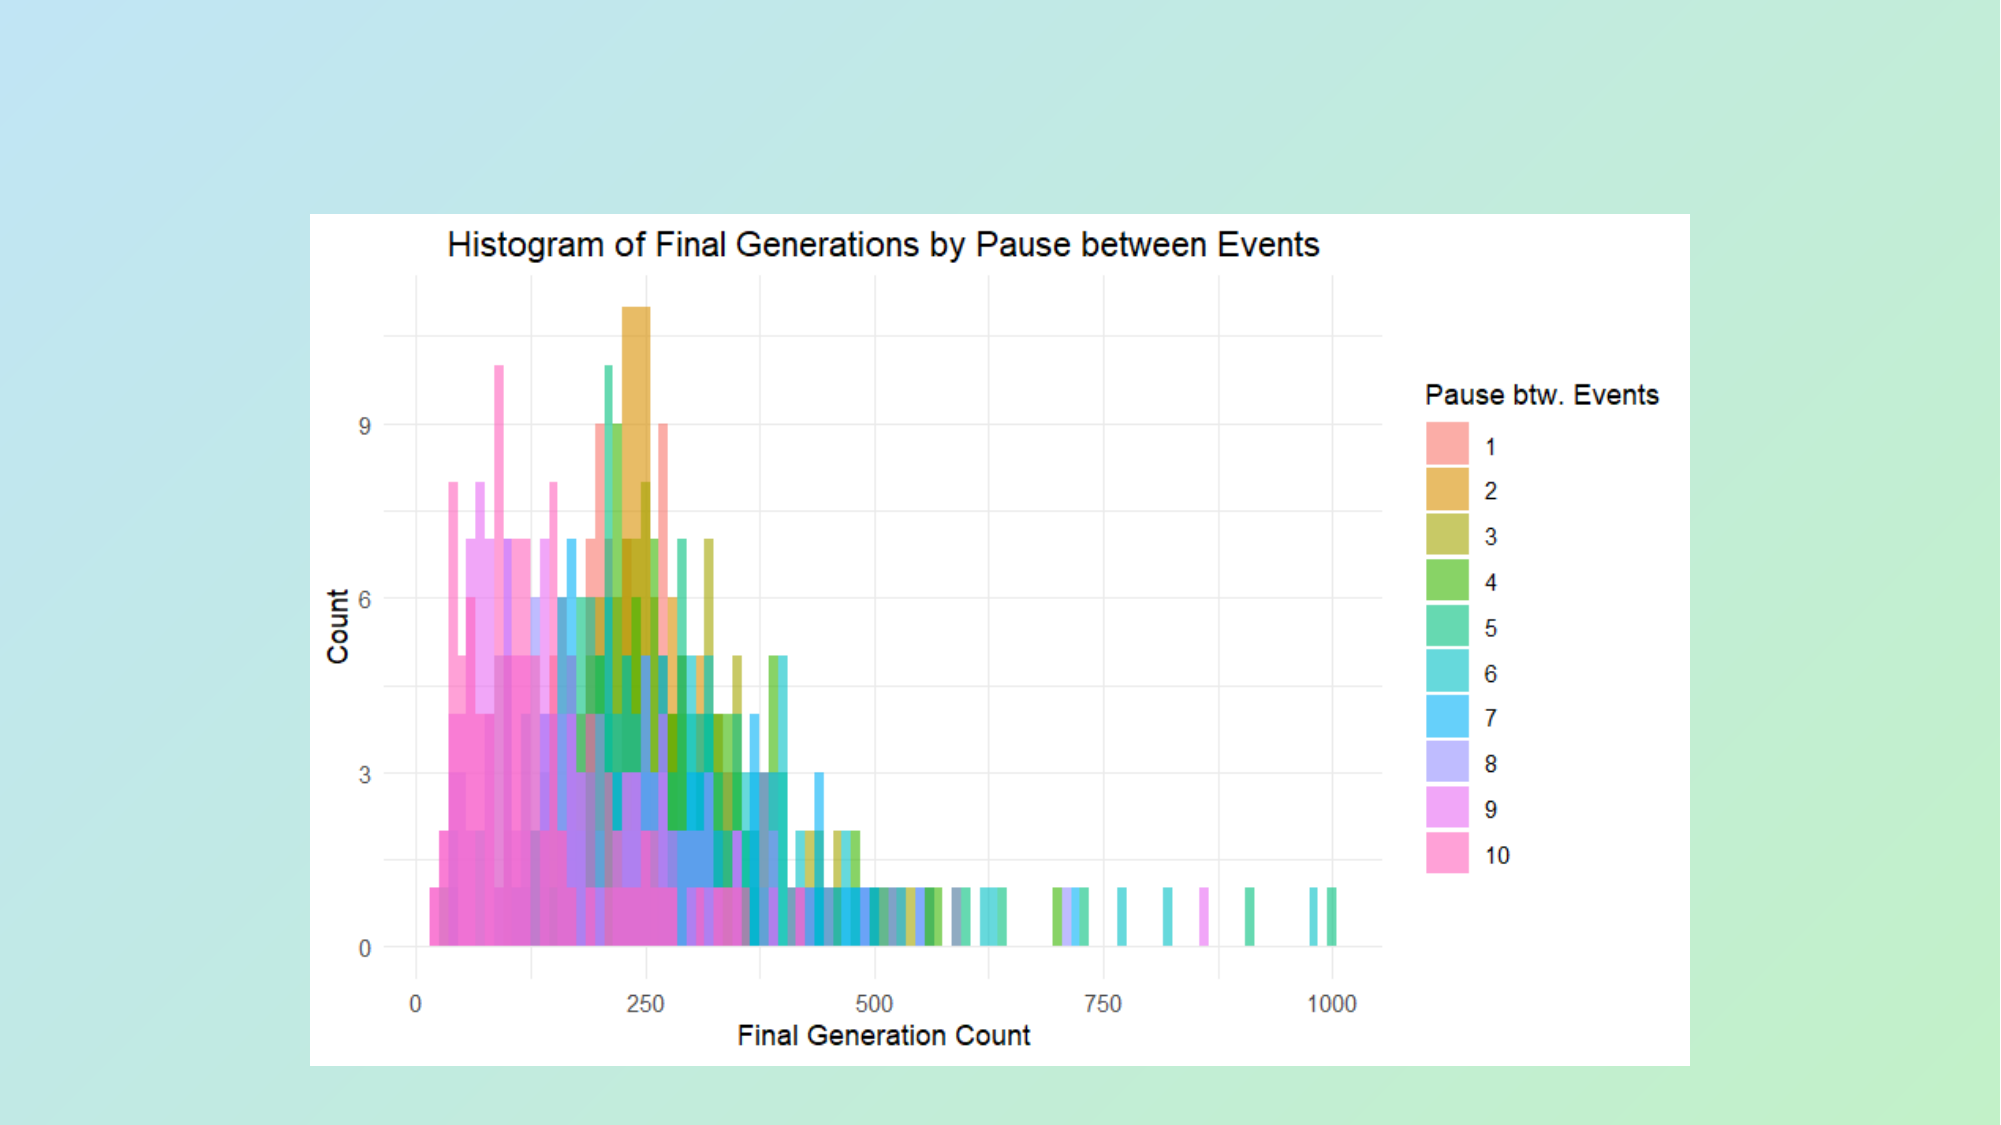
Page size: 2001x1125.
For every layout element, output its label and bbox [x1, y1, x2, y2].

list [310, 214, 1690, 1066]
